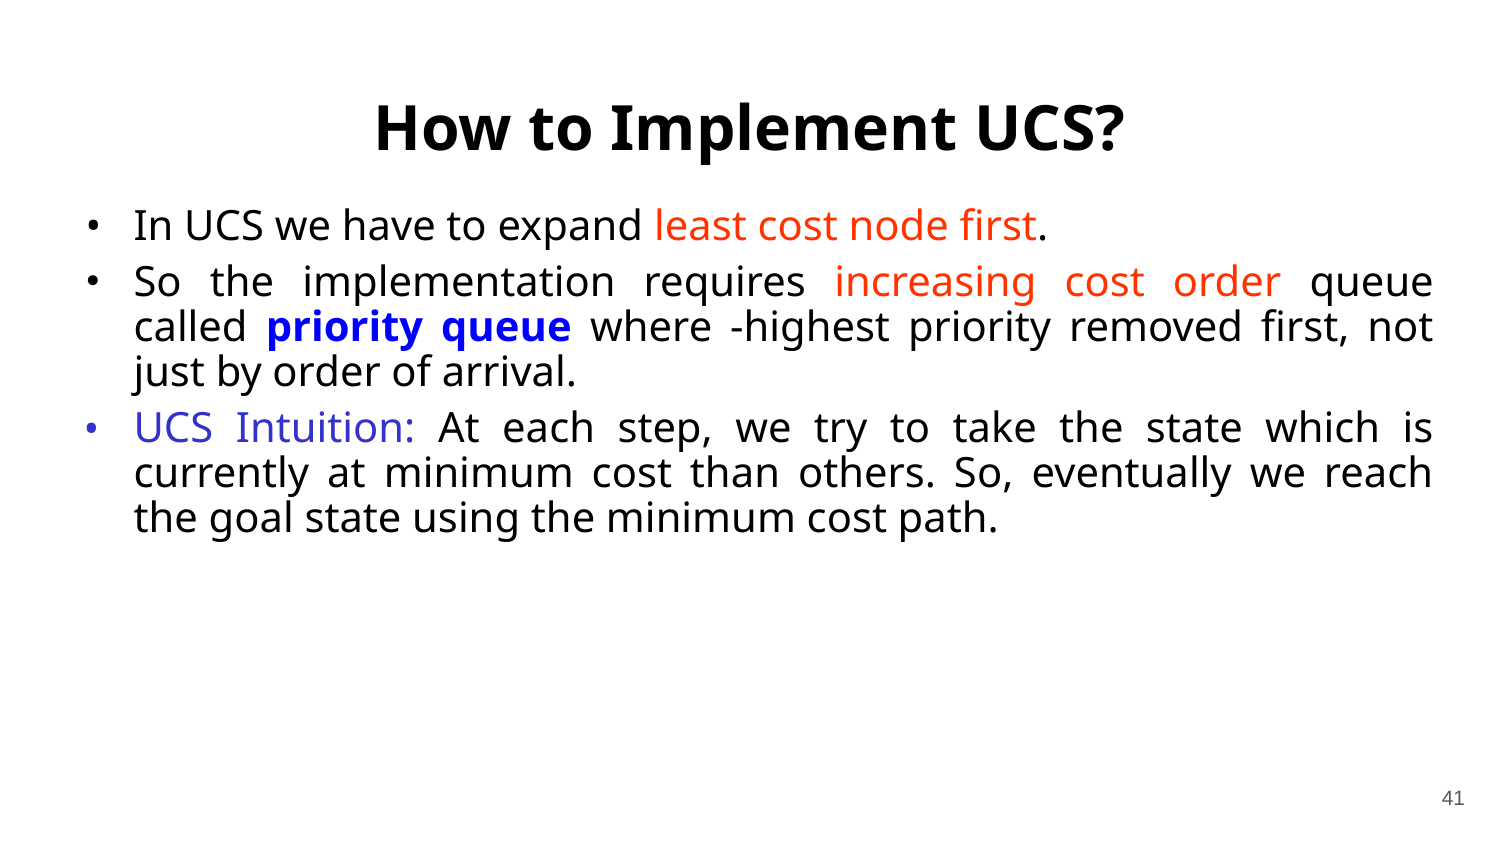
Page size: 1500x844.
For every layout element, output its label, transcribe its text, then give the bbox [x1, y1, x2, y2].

list In UCS we have to expand least cost node first. So the implementation requires increasing cost order queue called priority queue where -highest priority removed first, not just by order of arrival. UCS Intuition: At each step, we try to take the state which is currently at minimum cost than others. So, eventually we reach the goal state using the minimum cost path. [51, 189, 1449, 750]
slide_number ‹#› [1389, 764, 1480, 830]
title How to Implement UCS? [51, 72, 1449, 167]
